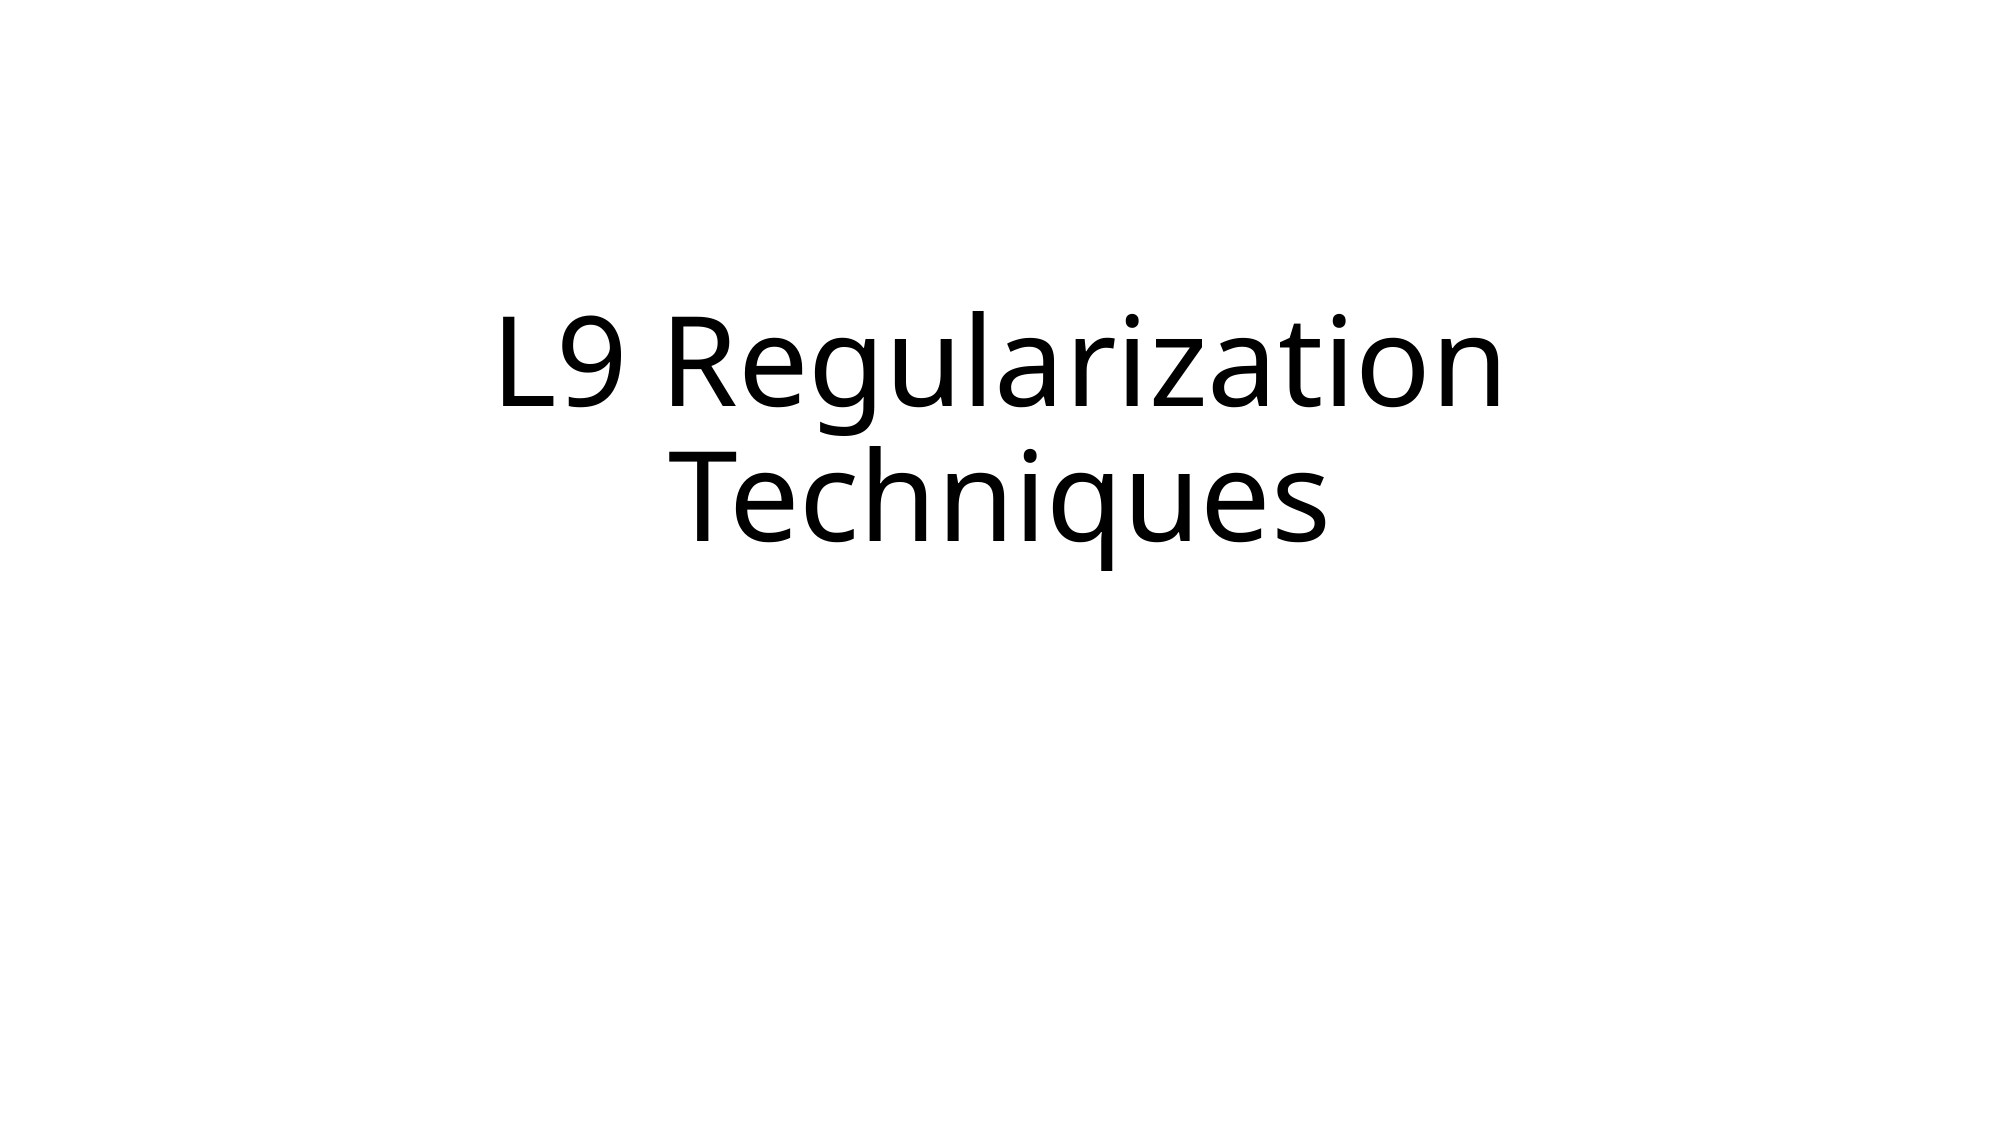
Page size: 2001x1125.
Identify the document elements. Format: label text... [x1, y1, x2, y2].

title L9 Regularization Techniques [249, 184, 1750, 576]
